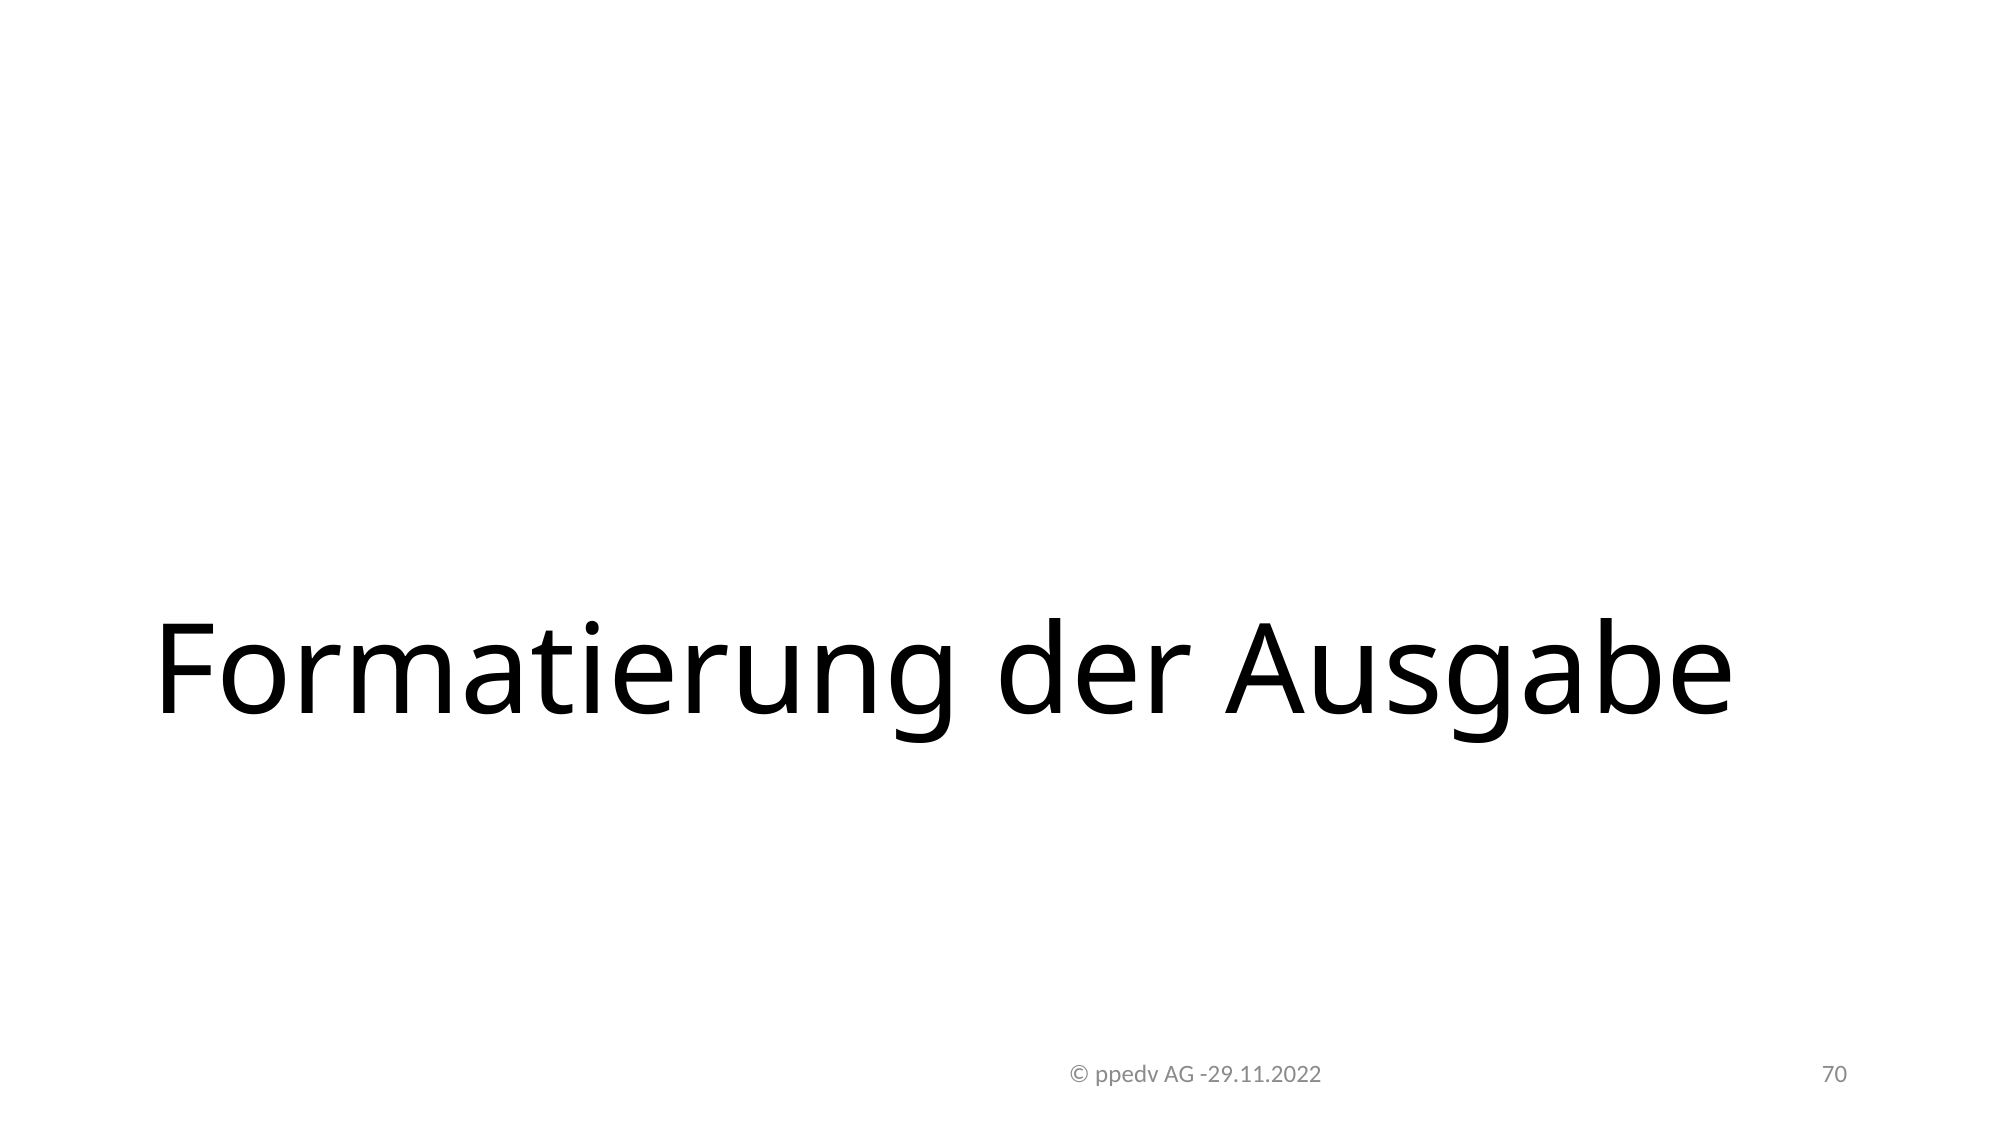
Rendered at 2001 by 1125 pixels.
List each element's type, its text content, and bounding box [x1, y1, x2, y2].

slide_number 70 [1412, 1042, 1863, 1103]
title Formatierung der Ausgabe [136, 280, 1862, 749]
footer © ppedv AG -29.11.2022 [662, 1042, 1338, 1103]
